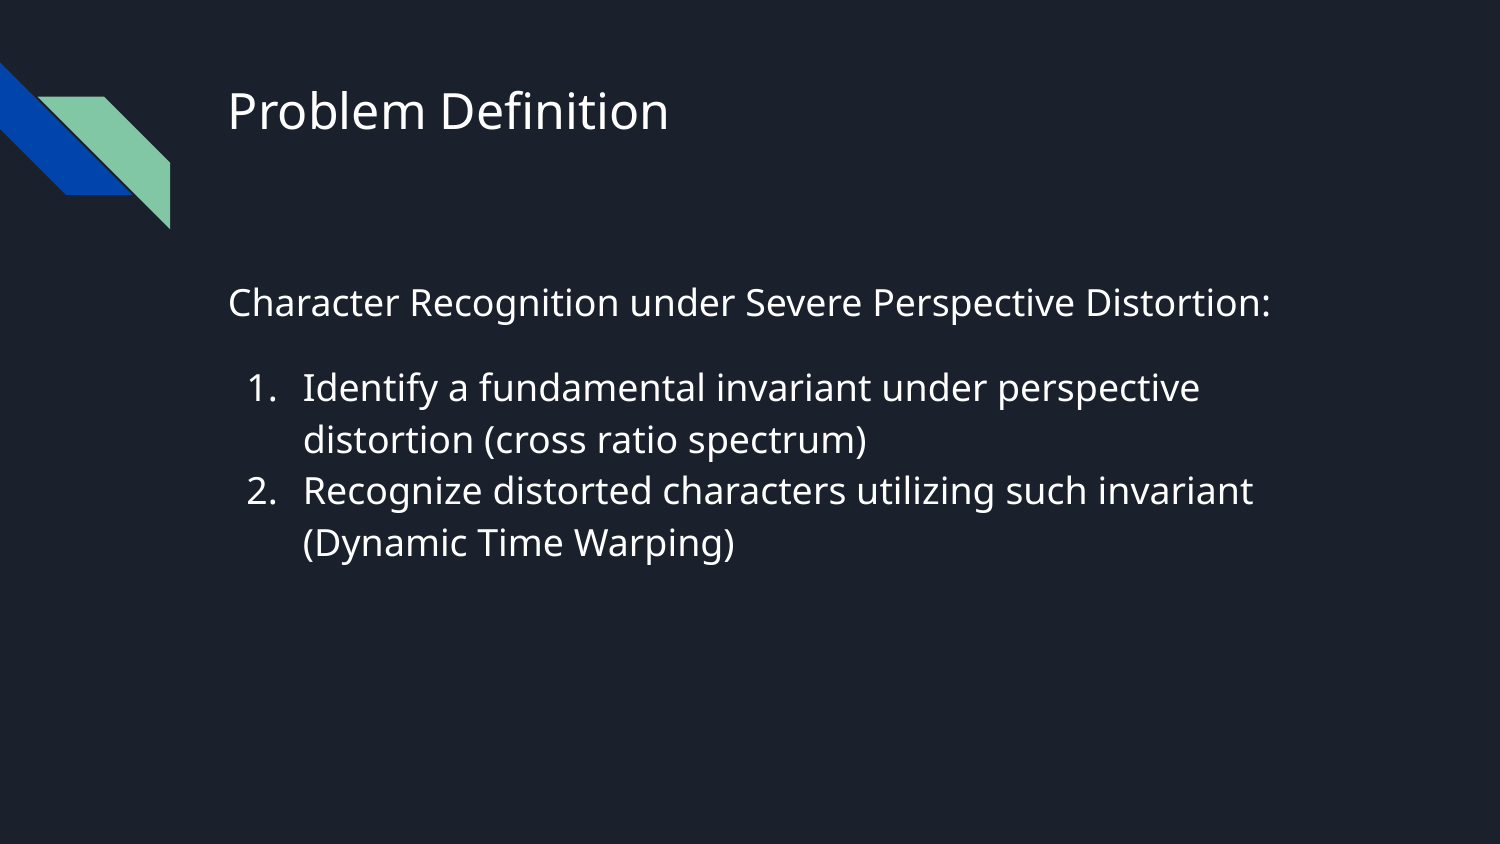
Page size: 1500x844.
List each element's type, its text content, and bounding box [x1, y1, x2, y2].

title Problem Definition [212, 64, 1368, 215]
list Character Recognition under Severe Perspective Distortion: Identify a fundamental invariant under perspective distortion (cross ratio spectrum) Recognize distorted characters utilizing such invariant (Dynamic Time Warping) [212, 257, 1368, 668]
